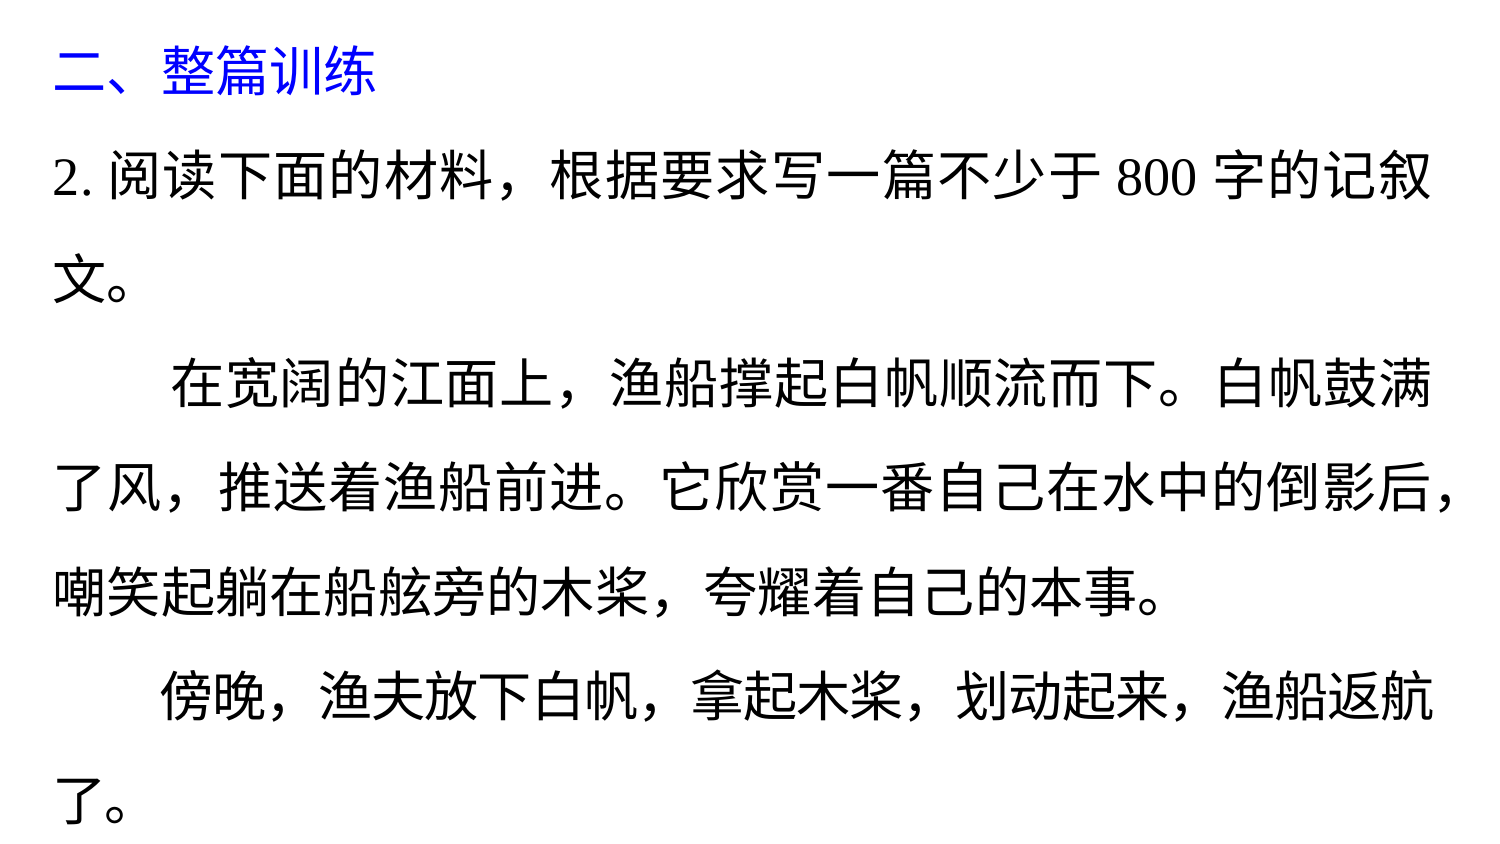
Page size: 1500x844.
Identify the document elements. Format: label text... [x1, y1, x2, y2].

text_box 二、整篇训练 2.阅读下面的材料，根据要求写一篇不少于800字的记叙文。 在宽阔的江面上，渔船撑起白帆顺流而下。白帆鼓满了风，推送着渔船前进。它欣赏一番自己在水中的倒影后，嘲笑起躺在船舷旁的木桨，夸耀着自己的本事。 傍晚，渔夫放下白帆，拿起木桨，划动起来，渔船返航了。 木桨带着哗哗的水声，对白帆说，你只能在顺风的时 [38, 0, 1448, 844]
